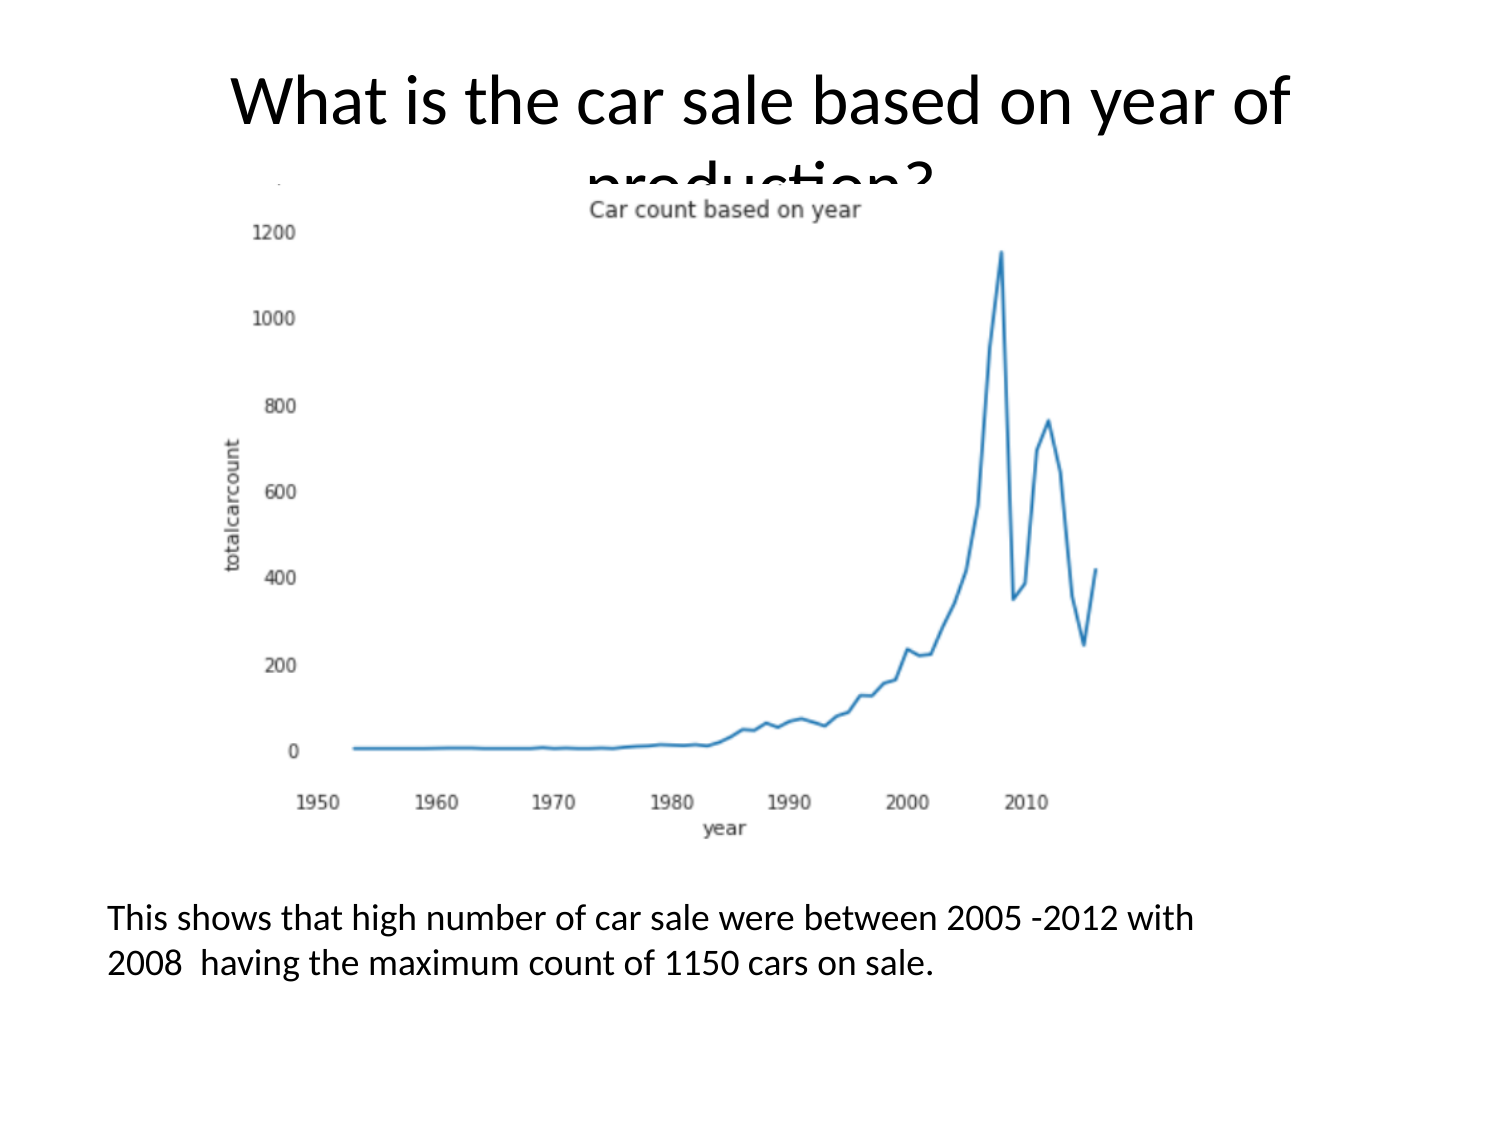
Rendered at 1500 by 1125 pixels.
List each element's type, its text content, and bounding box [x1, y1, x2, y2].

title What is the car sale based on year of production? [75, 45, 1447, 233]
picture [200, 184, 1149, 855]
text_box This shows that high number of car sale were between 2005 -2012 with 2008 having the maximum count of 1150 cars on sale. [92, 885, 1424, 990]
